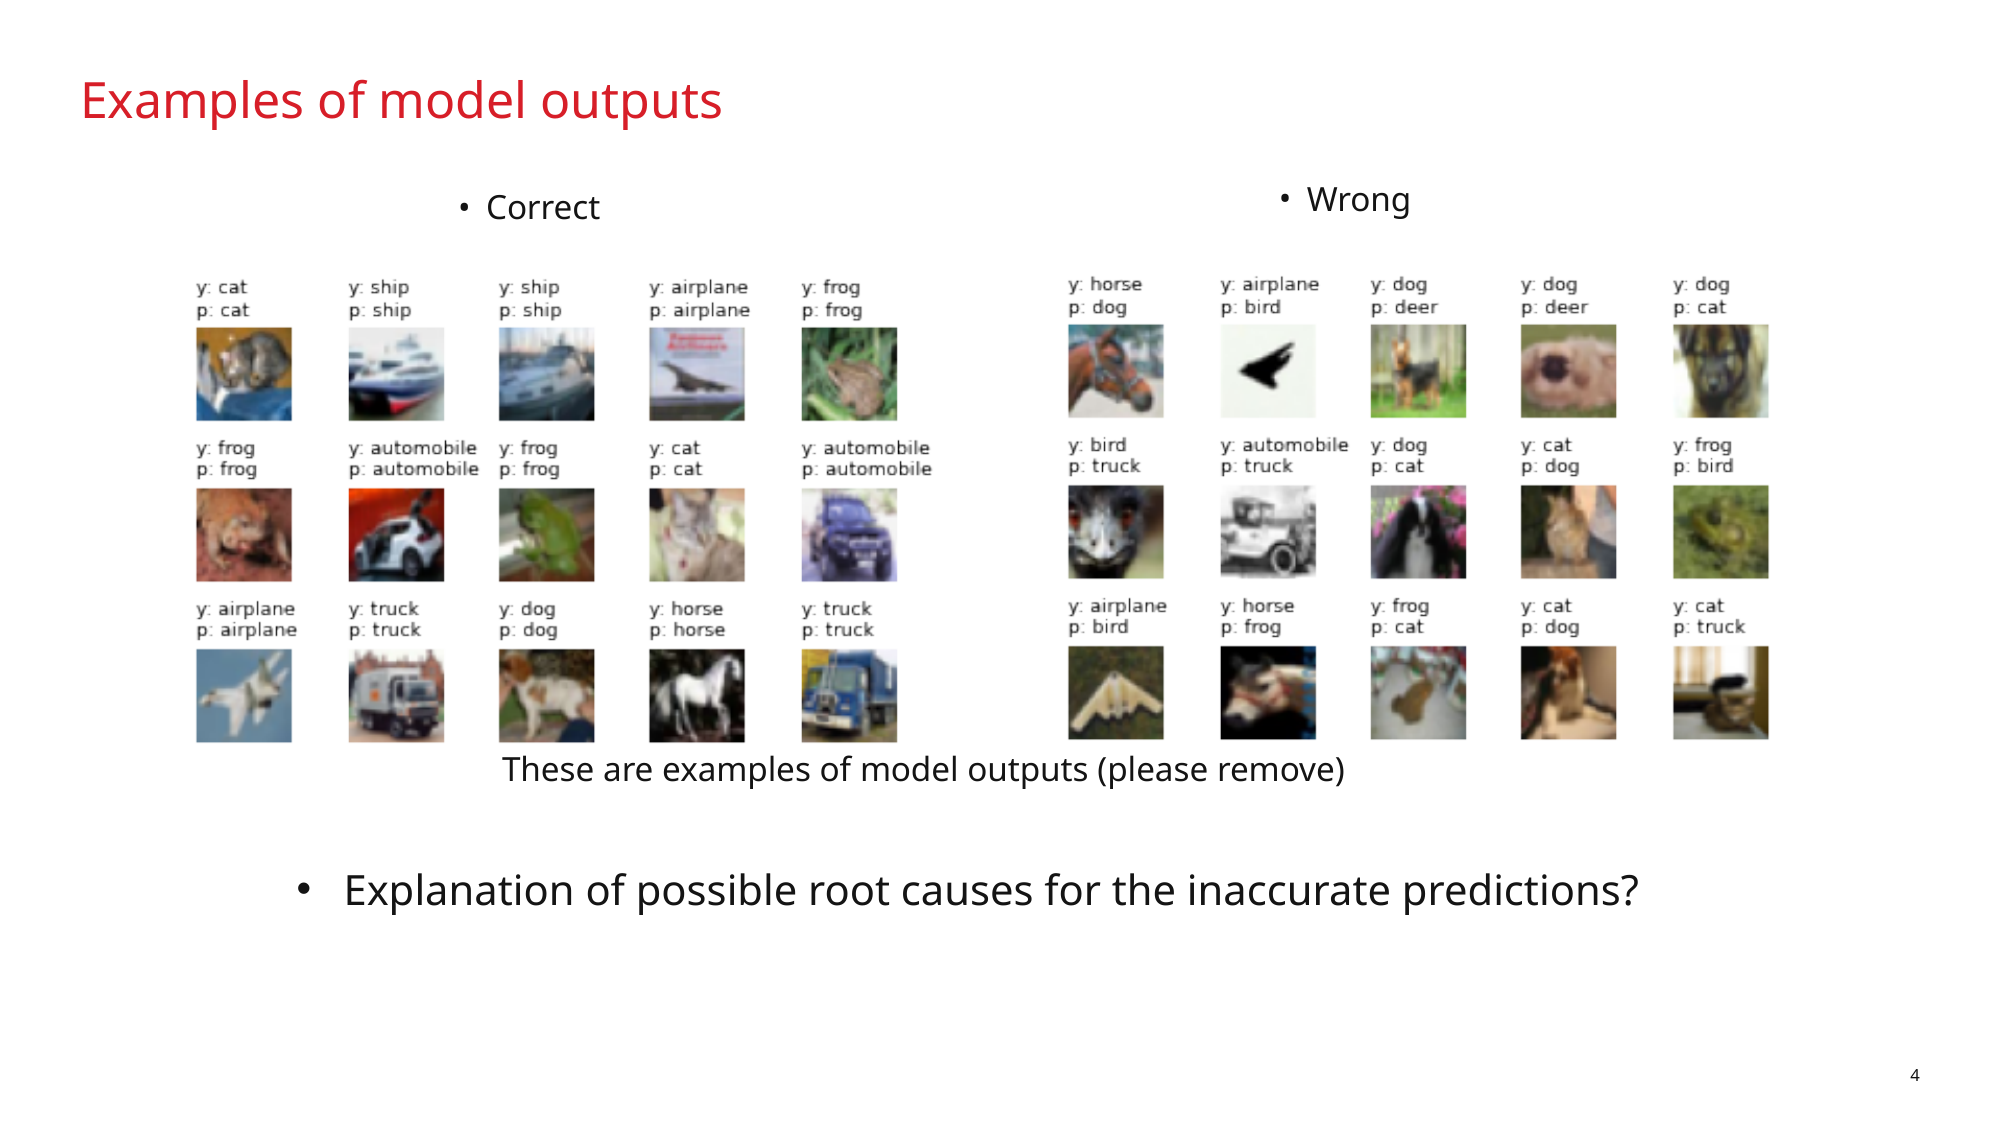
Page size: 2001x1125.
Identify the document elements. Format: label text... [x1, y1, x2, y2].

text_box Correct [458, 186, 856, 264]
text_box These are examples of model outputs (please remove) [502, 758, 653, 899]
picture [182, 264, 946, 758]
text_box Wrong [1278, 177, 1677, 261]
slide_number 4 [1839, 1050, 1920, 1088]
picture [1054, 261, 1783, 755]
text_box Explanation of possible root causes for the inaccurate predictions? [296, 863, 694, 1014]
title Examples of model outputs [80, 75, 1920, 240]
